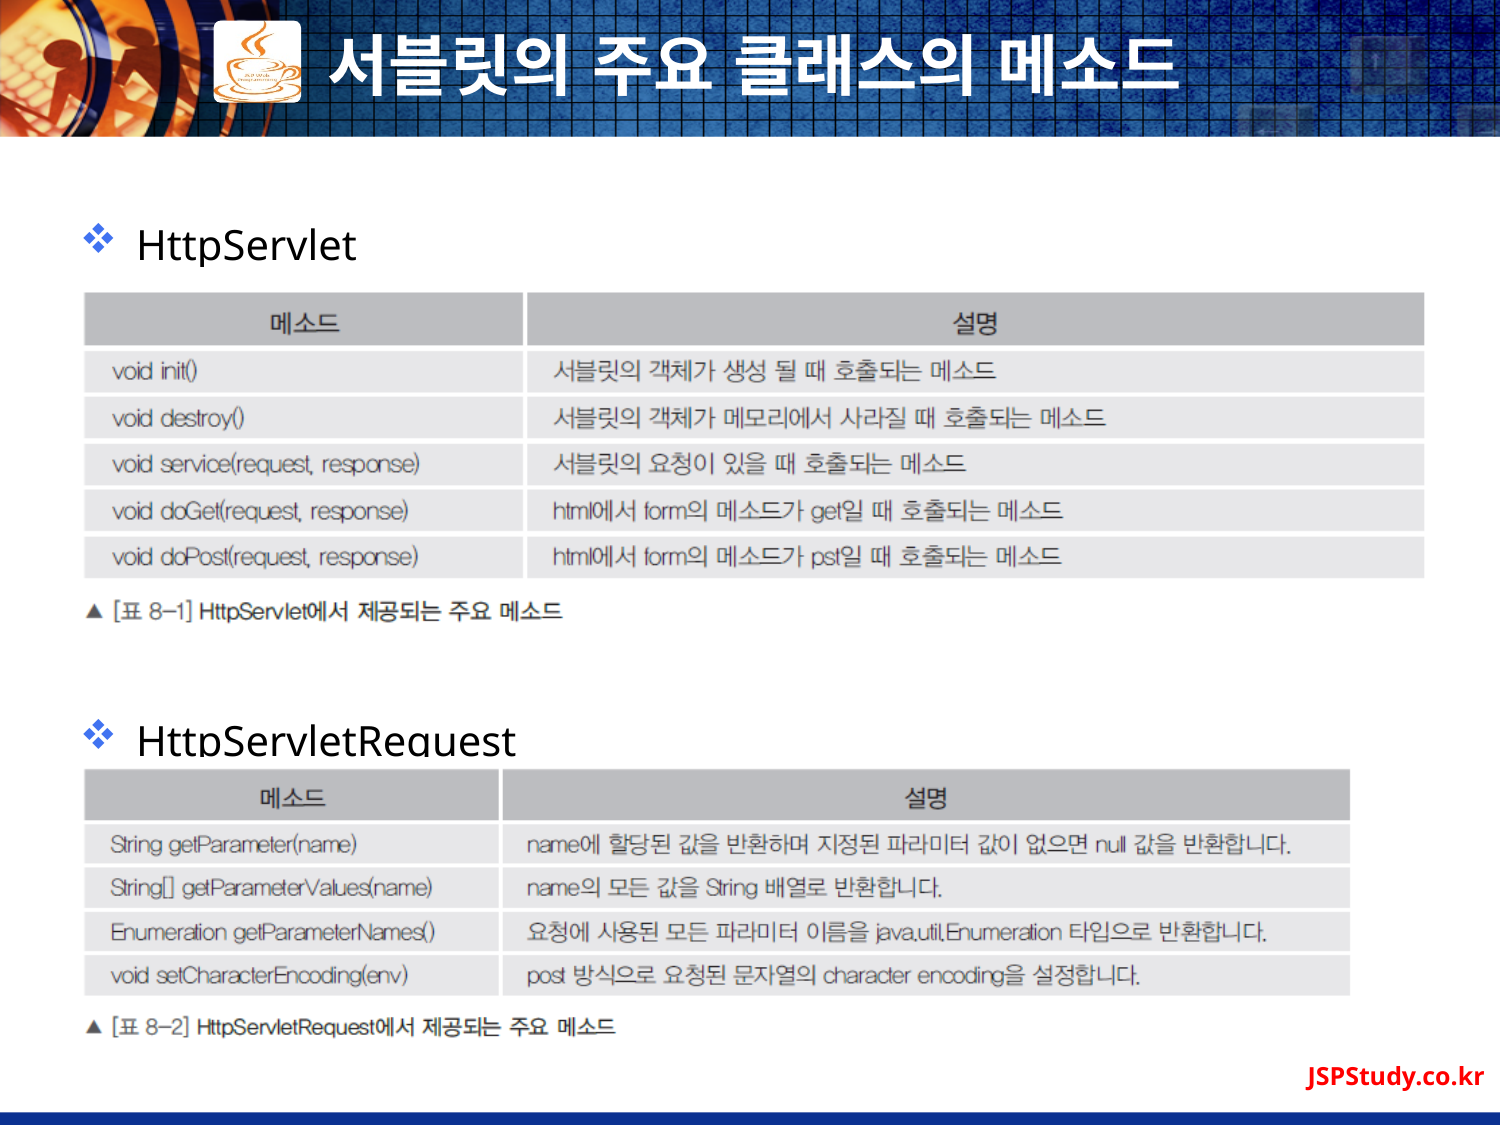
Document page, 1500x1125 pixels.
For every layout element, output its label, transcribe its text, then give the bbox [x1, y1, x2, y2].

picture [76, 757, 1365, 1047]
title 서블릿의 주요 클래스의 메소드 [312, 17, 1388, 111]
text_box HttpServletRequest [64, 656, 1365, 775]
footer JSPStudy.co.kr [1024, 1052, 1500, 1107]
picture [64, 266, 1433, 634]
text_box HttpServlet [64, 160, 1365, 266]
picture [0, 0, 1500, 138]
